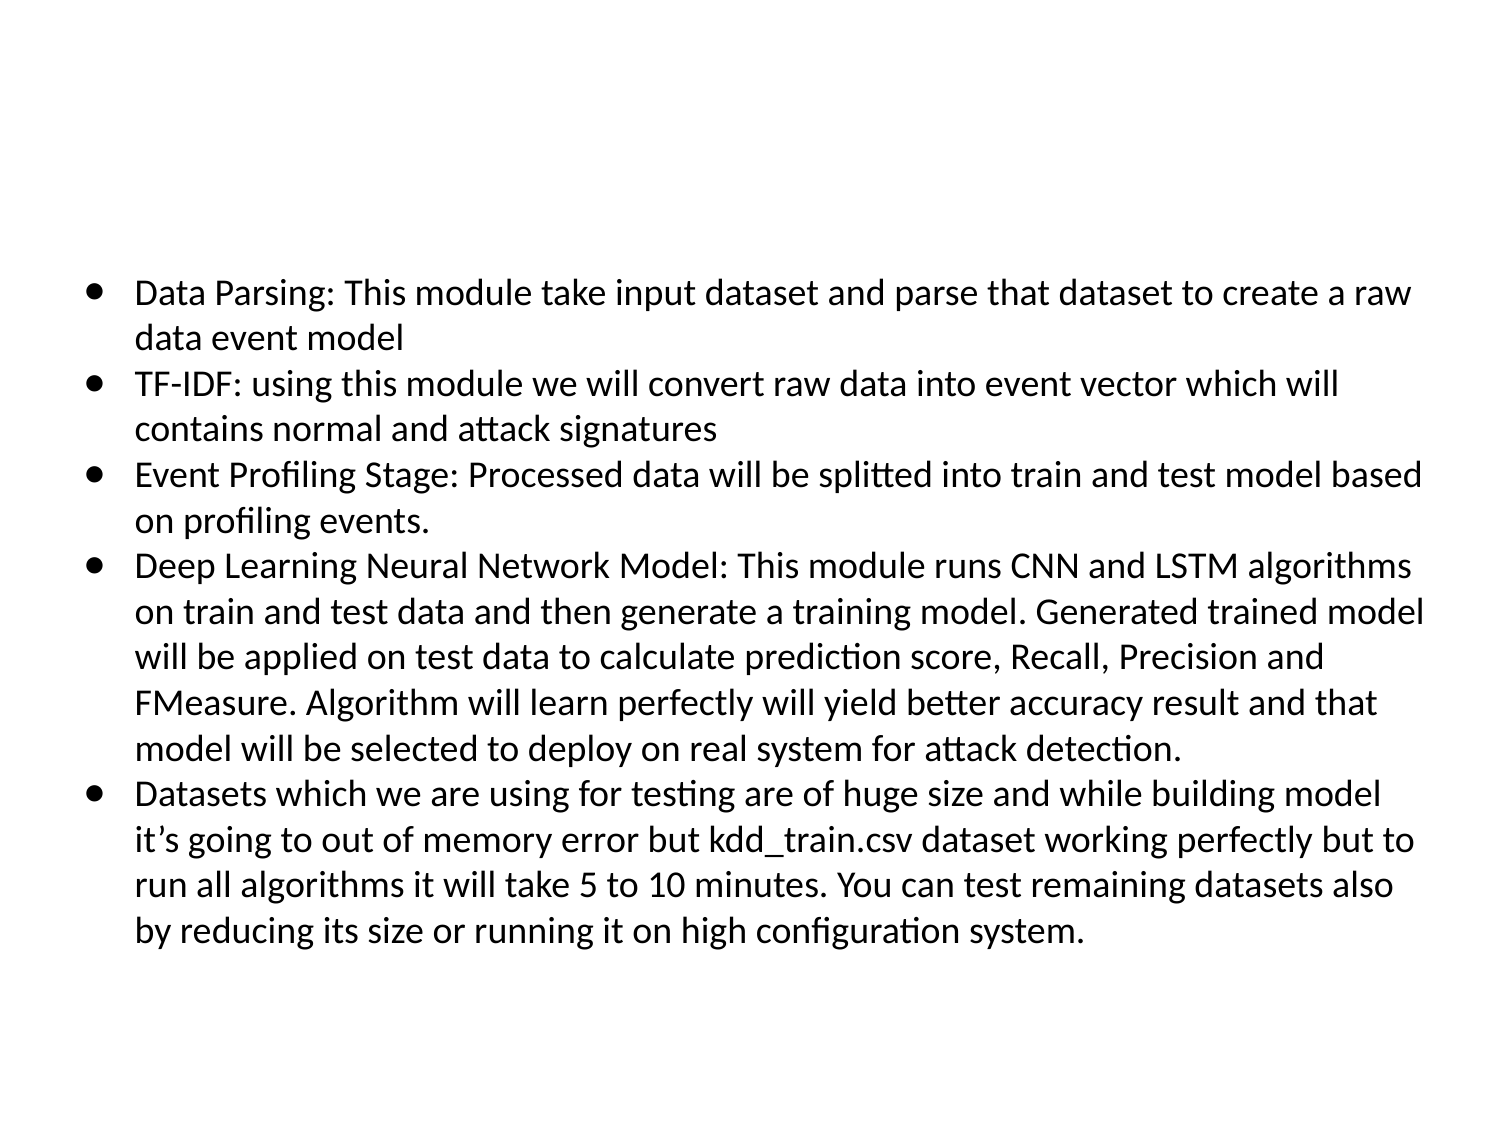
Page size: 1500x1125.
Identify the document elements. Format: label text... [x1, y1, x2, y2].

list Data Parsing: This module take input dataset and parse that dataset to create a raw data event model TF-IDF: using this module we will convert raw data into event vector which will contains normal and attack signatures Event Profiling Stage: Processed data will be splitted into train and test model based on profiling events. Deep Learning Neural Network Model: This module runs CNN and LSTM algorithms on train and test data and then generate a training model. Generated trained model will be applied on test data to calculate prediction score, Recall, Precision and FMeasure. Algorithm will learn perfectly will yield better accuracy result and that model will be selected to deploy on real system for attack detection. Datasets which we are using for testing are of huge size and while building model it’s going to out of memory error but kdd_train.csv dataset working perfectly but to run all algorithms it will take 5 to 10 minutes. You can test remaining datasets also by reducing its size or running it on high configuration system. [51, 252, 1449, 1000]
